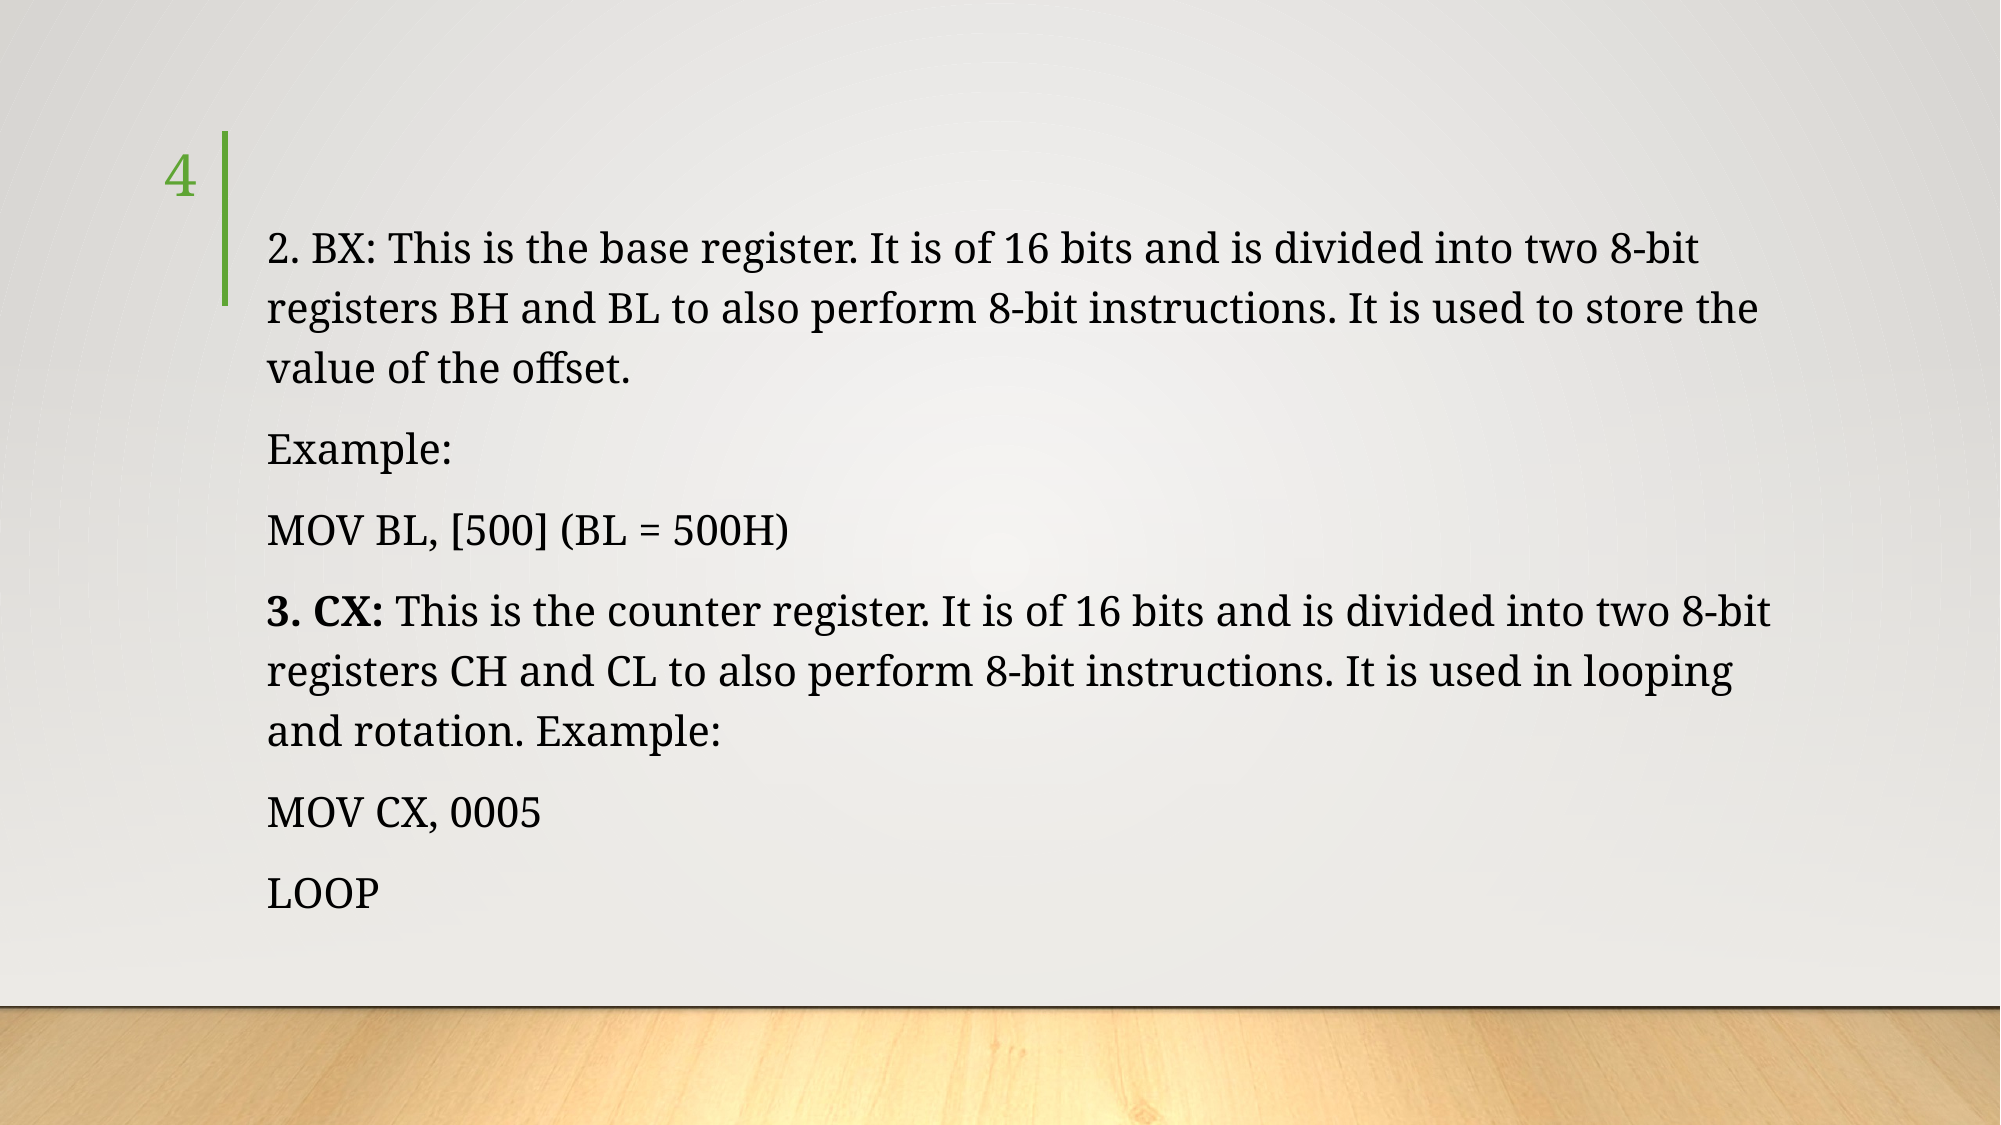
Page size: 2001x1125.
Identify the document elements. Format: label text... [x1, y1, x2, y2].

picture [0, 1006, 2000, 1125]
slide_number 4 [78, 131, 212, 214]
list 2. BX: This is the base register. It is of 16 bits and is divided into two 8-bit registers BH and BL to also perform 8-bit instructions. It is used to store the value of the offset. Example: MOV BL, [500] (BL = 500H) 3. CX: This is the counter register. It is of 16 bits and is divided into two 8-bit registers CH and CL to also perform 8-bit instructions. It is used in looping and rotation. Example: MOV CX, 0005 LOOP [251, 204, 1814, 946]
